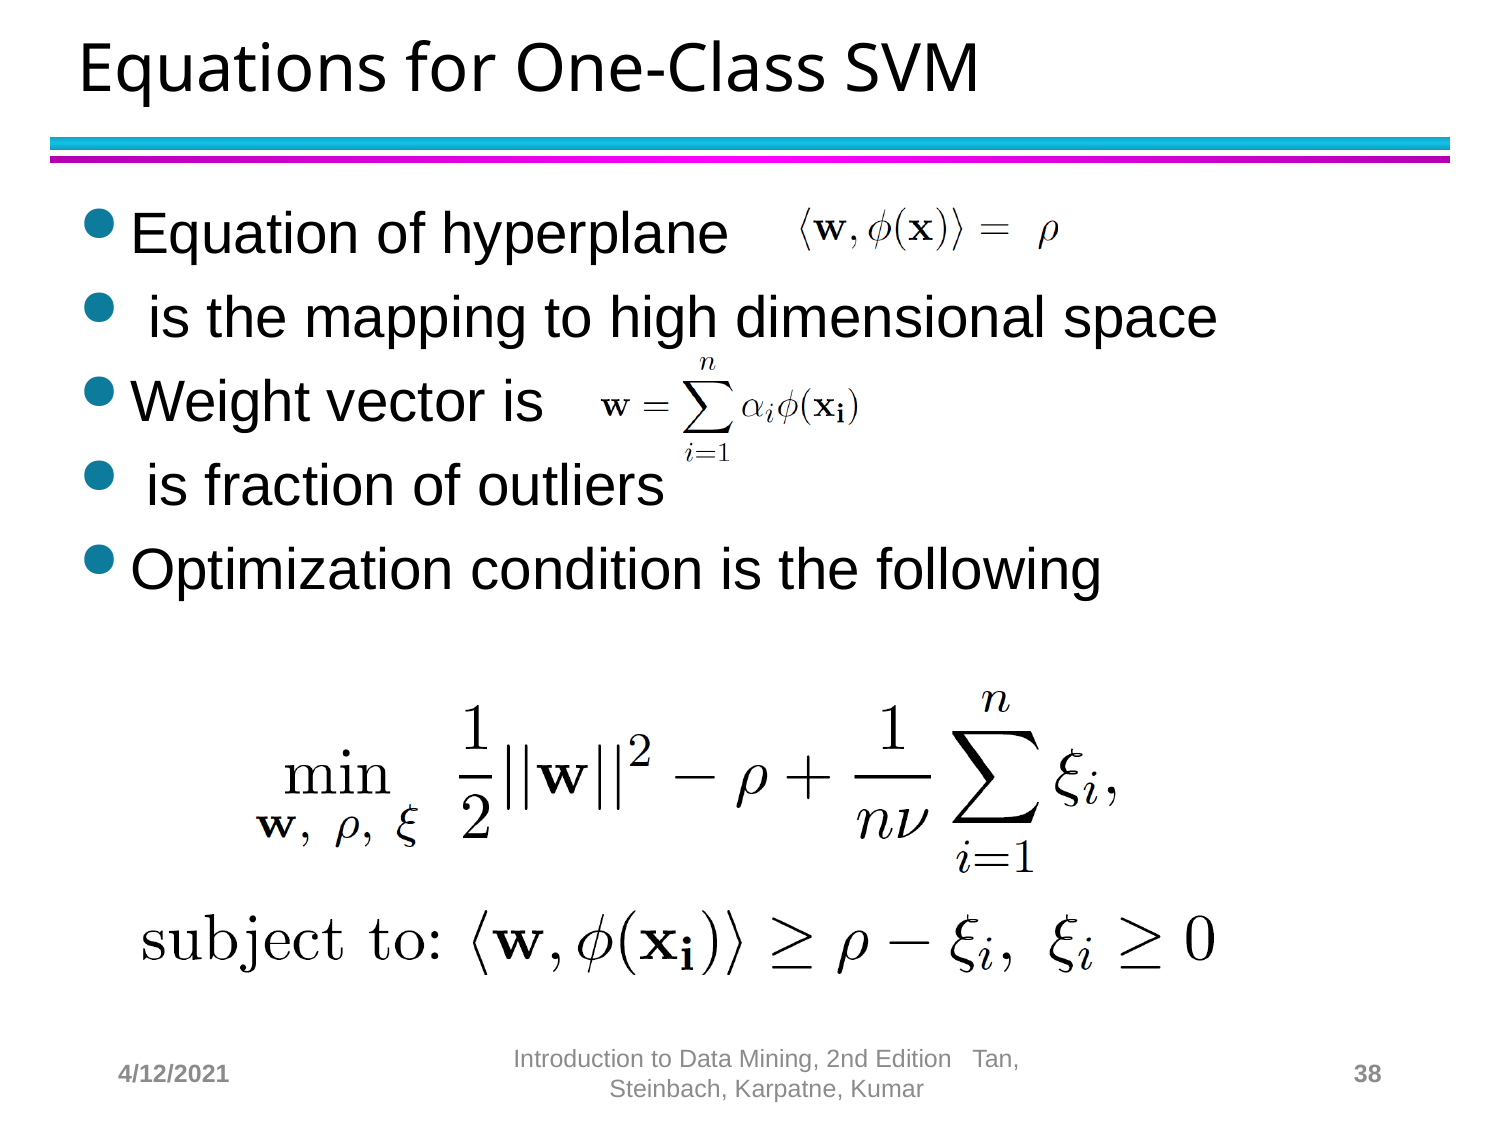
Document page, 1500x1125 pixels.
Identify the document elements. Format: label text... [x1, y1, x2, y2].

footer Introduction to Data Mining, 2nd Edition Tan, Steinbach, Karpatne, Kumar [496, 1042, 1038, 1103]
picture [574, 349, 859, 463]
picture [124, 674, 1215, 976]
picture [792, 194, 1059, 255]
slide_number 38 [1059, 1042, 1397, 1103]
title Equations for One-Class SVM [62, 24, 1421, 113]
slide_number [103, 1042, 441, 1103]
